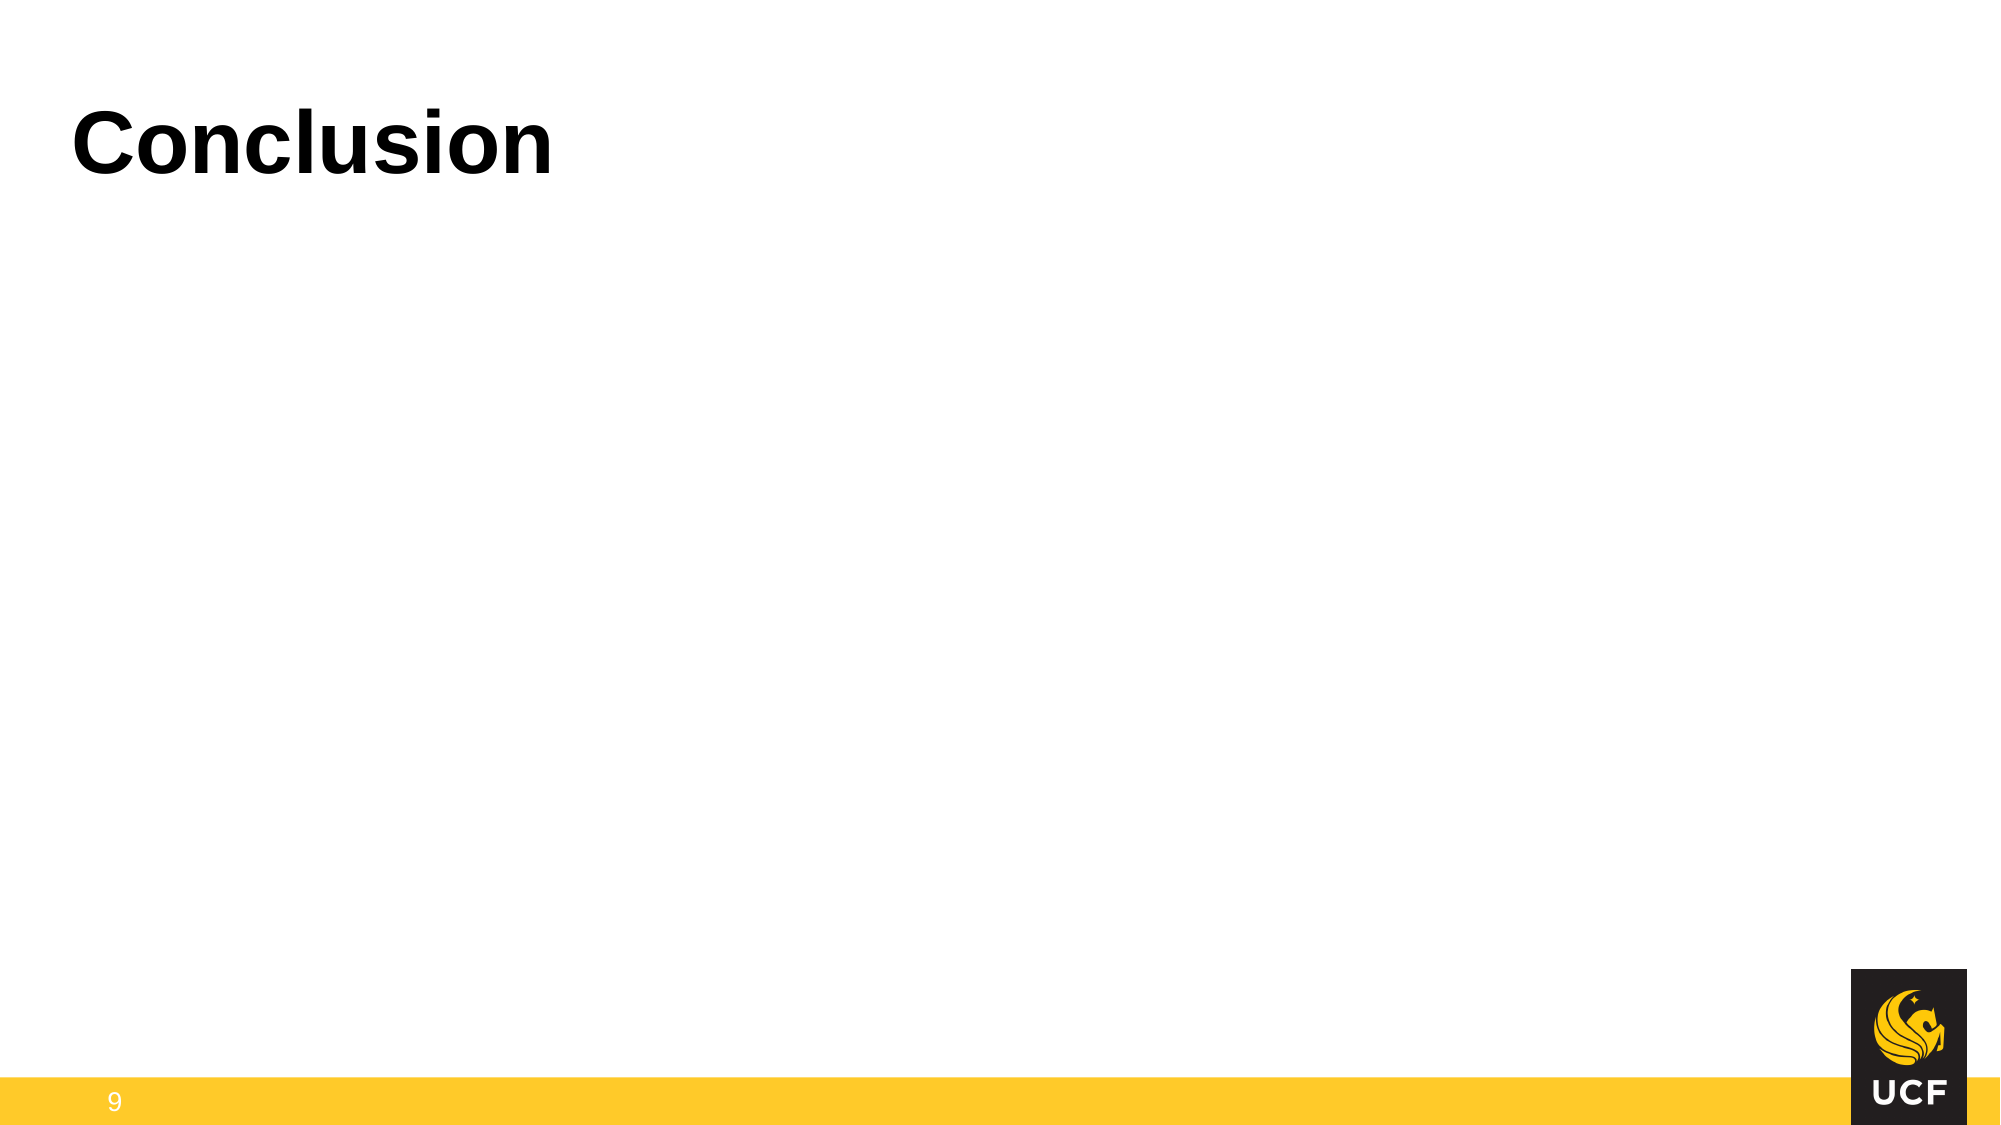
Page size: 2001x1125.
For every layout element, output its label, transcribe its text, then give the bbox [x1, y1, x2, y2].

title Conclusion [56, 89, 1955, 209]
slide_number 9 [0, 1077, 138, 1124]
picture [1851, 969, 1967, 1125]
